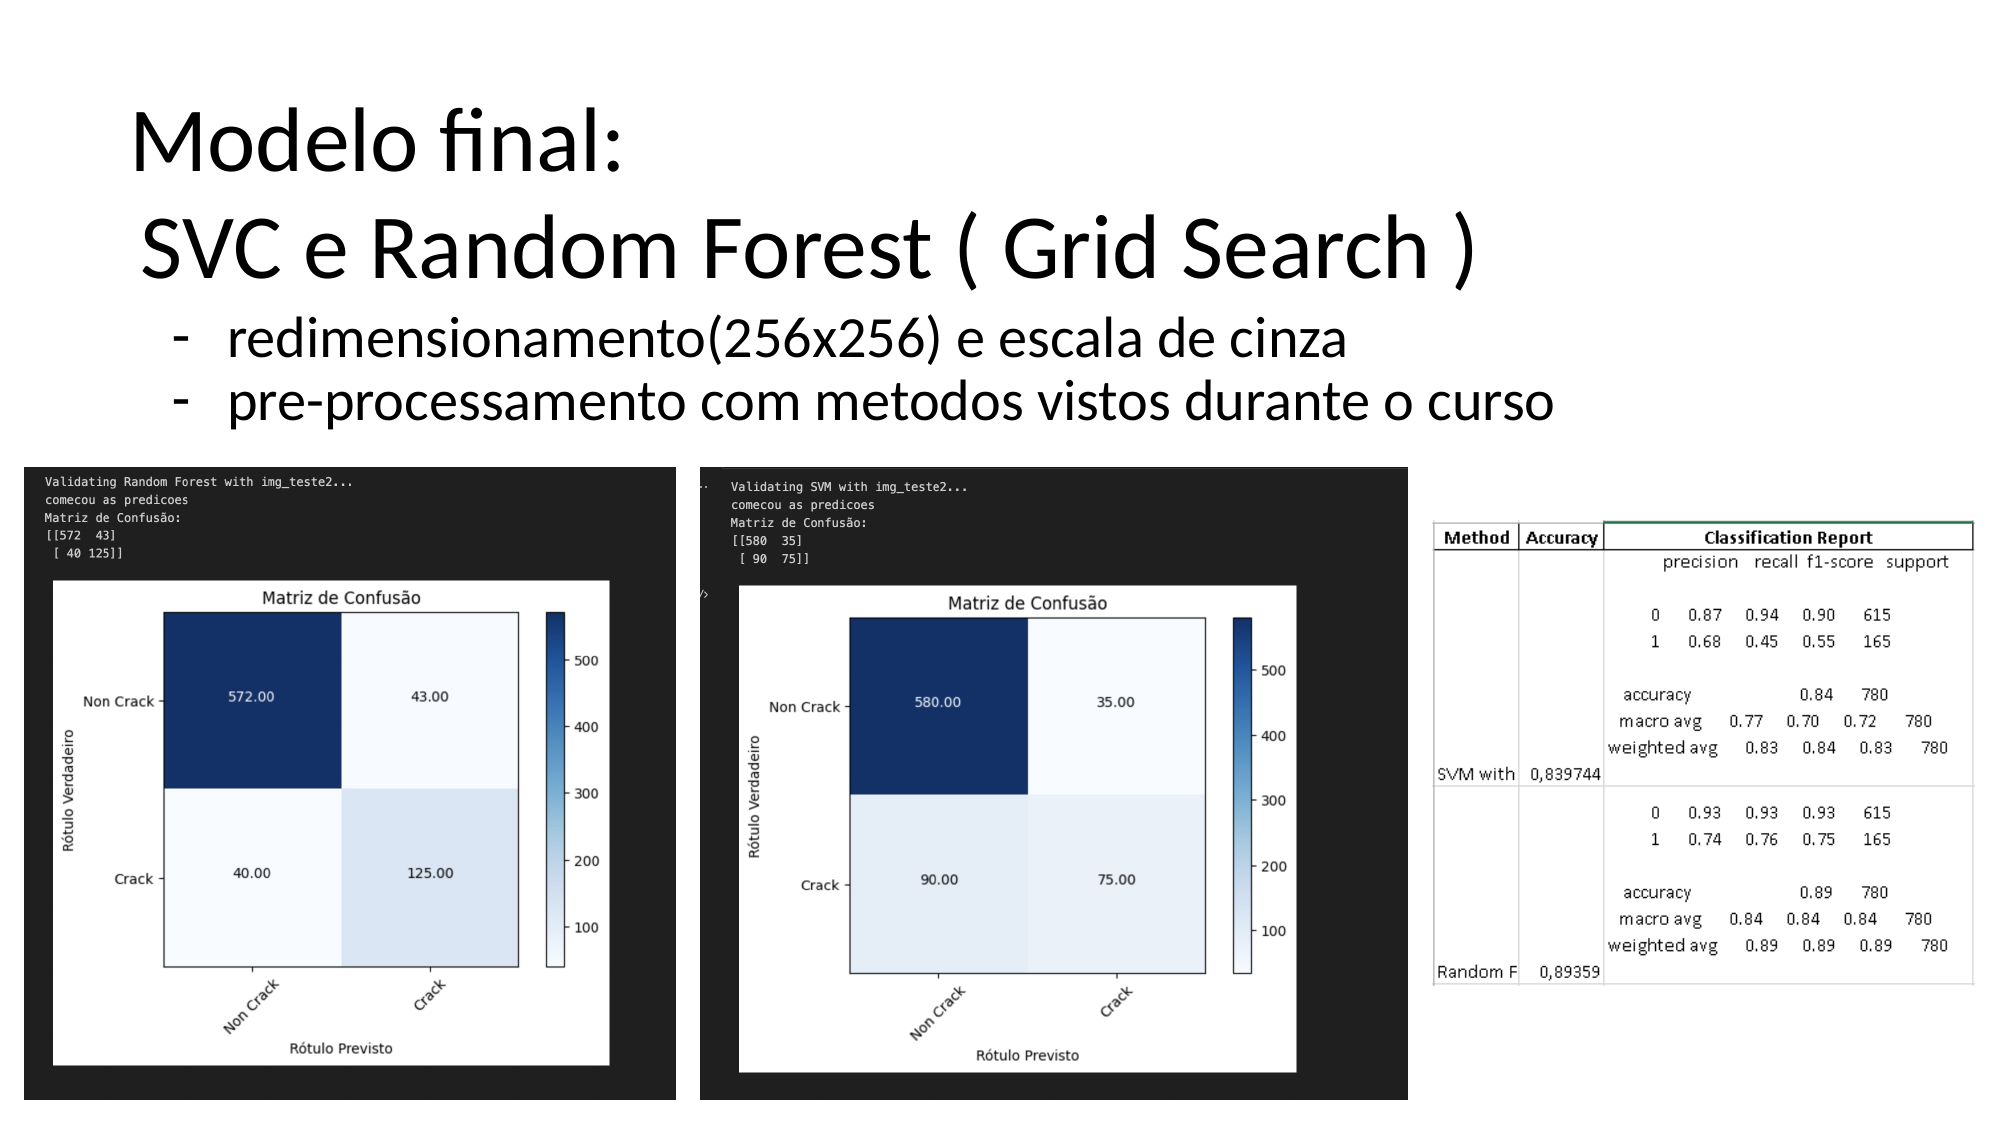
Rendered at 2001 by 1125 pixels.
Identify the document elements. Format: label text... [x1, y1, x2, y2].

list redimensionamento(256x256) e escala de cinza pre-processamento com metodos vistos durante o curso [137, 299, 1863, 443]
picture [24, 466, 676, 1101]
title SVC e Random Forest ( Grid Search ) [125, 140, 1851, 358]
title Modelo final: [114, 75, 1840, 208]
picture [700, 466, 1409, 1101]
picture [1432, 520, 1976, 987]
